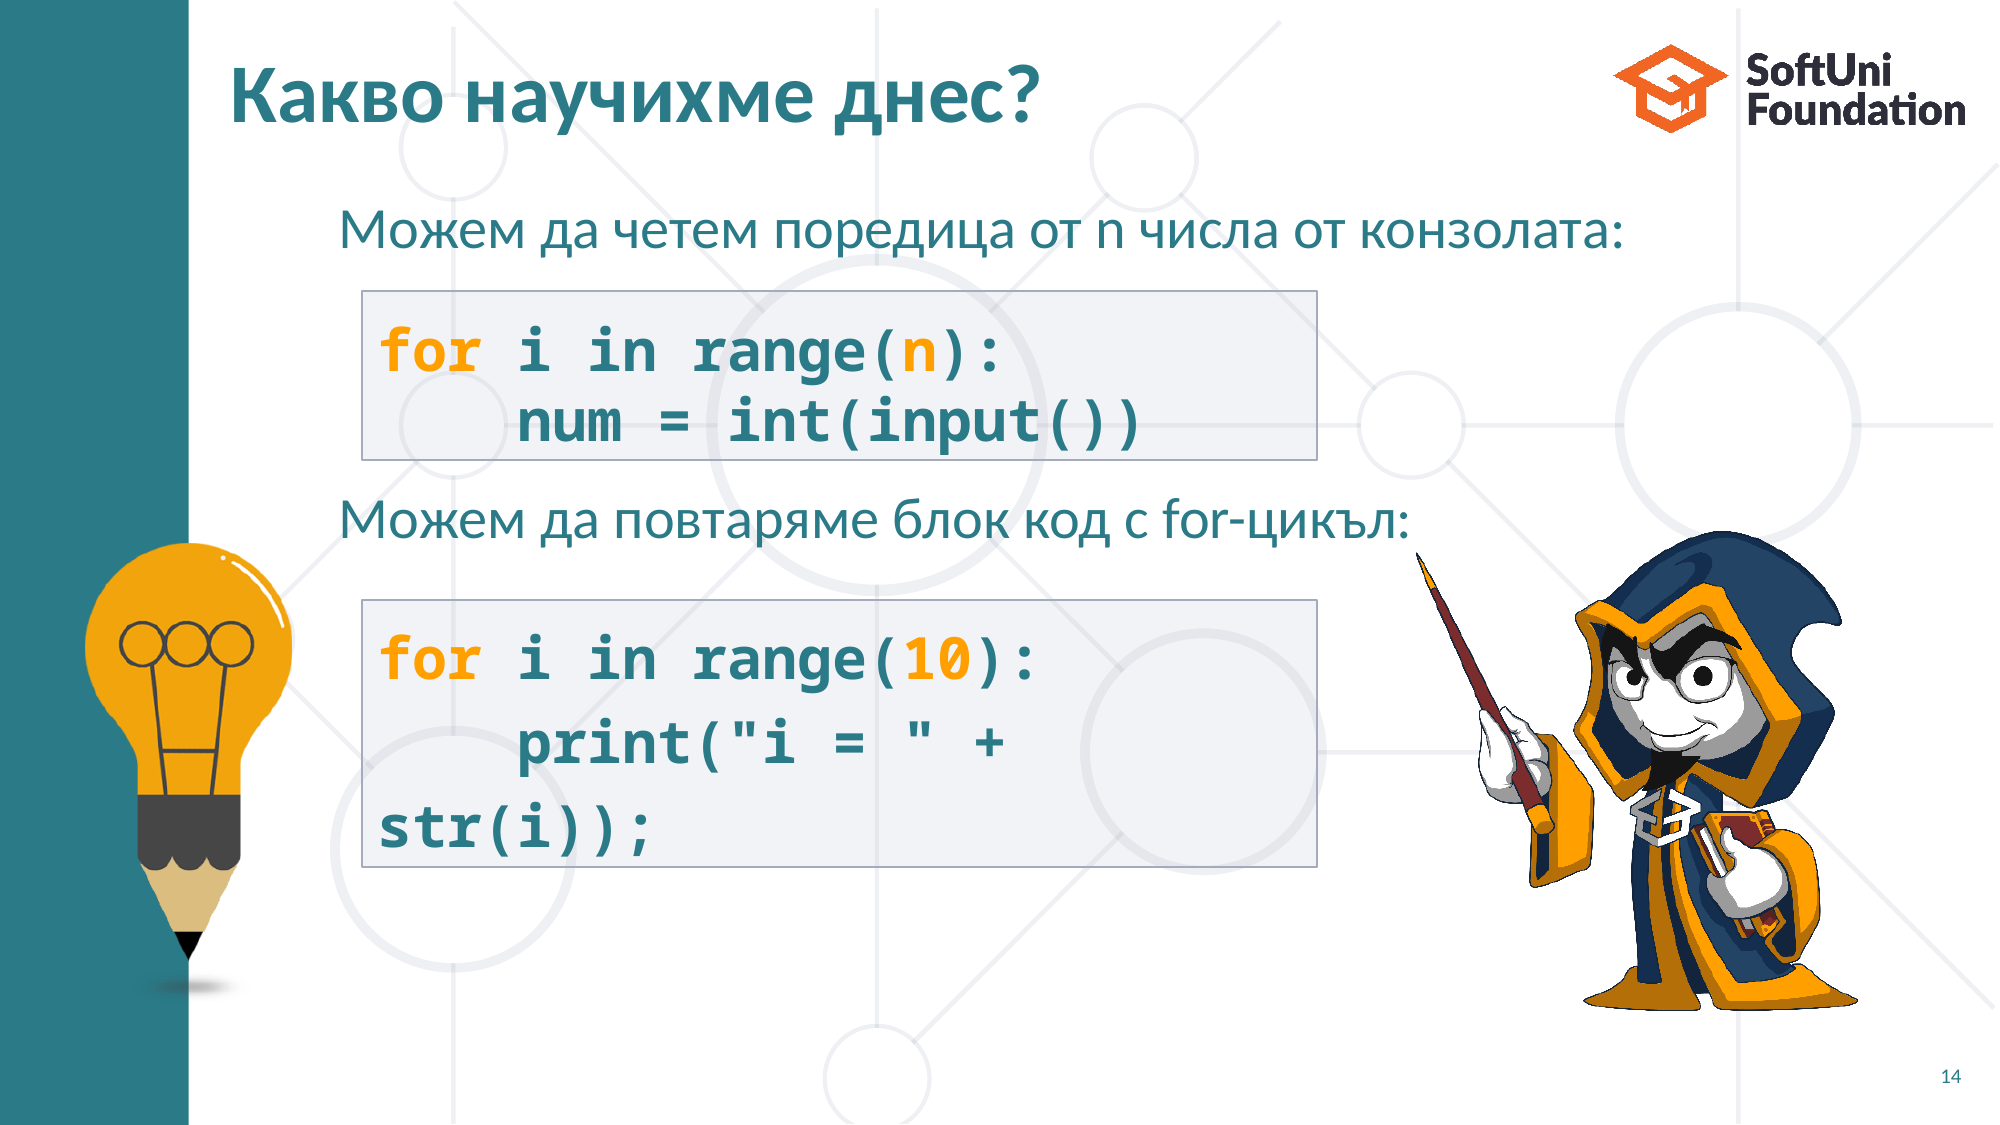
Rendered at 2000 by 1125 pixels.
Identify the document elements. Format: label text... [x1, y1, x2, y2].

picture [1399, 488, 1901, 1031]
slide_number 14 [1896, 1049, 1968, 1101]
list Можем да четем поредица от n числа от конзолата: Можем да повтаряме блок код с for-цикъл: [321, 183, 1968, 1050]
text_box for i in range(10): print("i = " + str(i)); [362, 599, 1318, 867]
title Какво научихме днес? [212, 16, 1591, 162]
text_box for i in range(n): num = int(input()) [362, 291, 1318, 461]
picture [85, 543, 292, 1003]
picture [1613, 44, 1965, 133]
